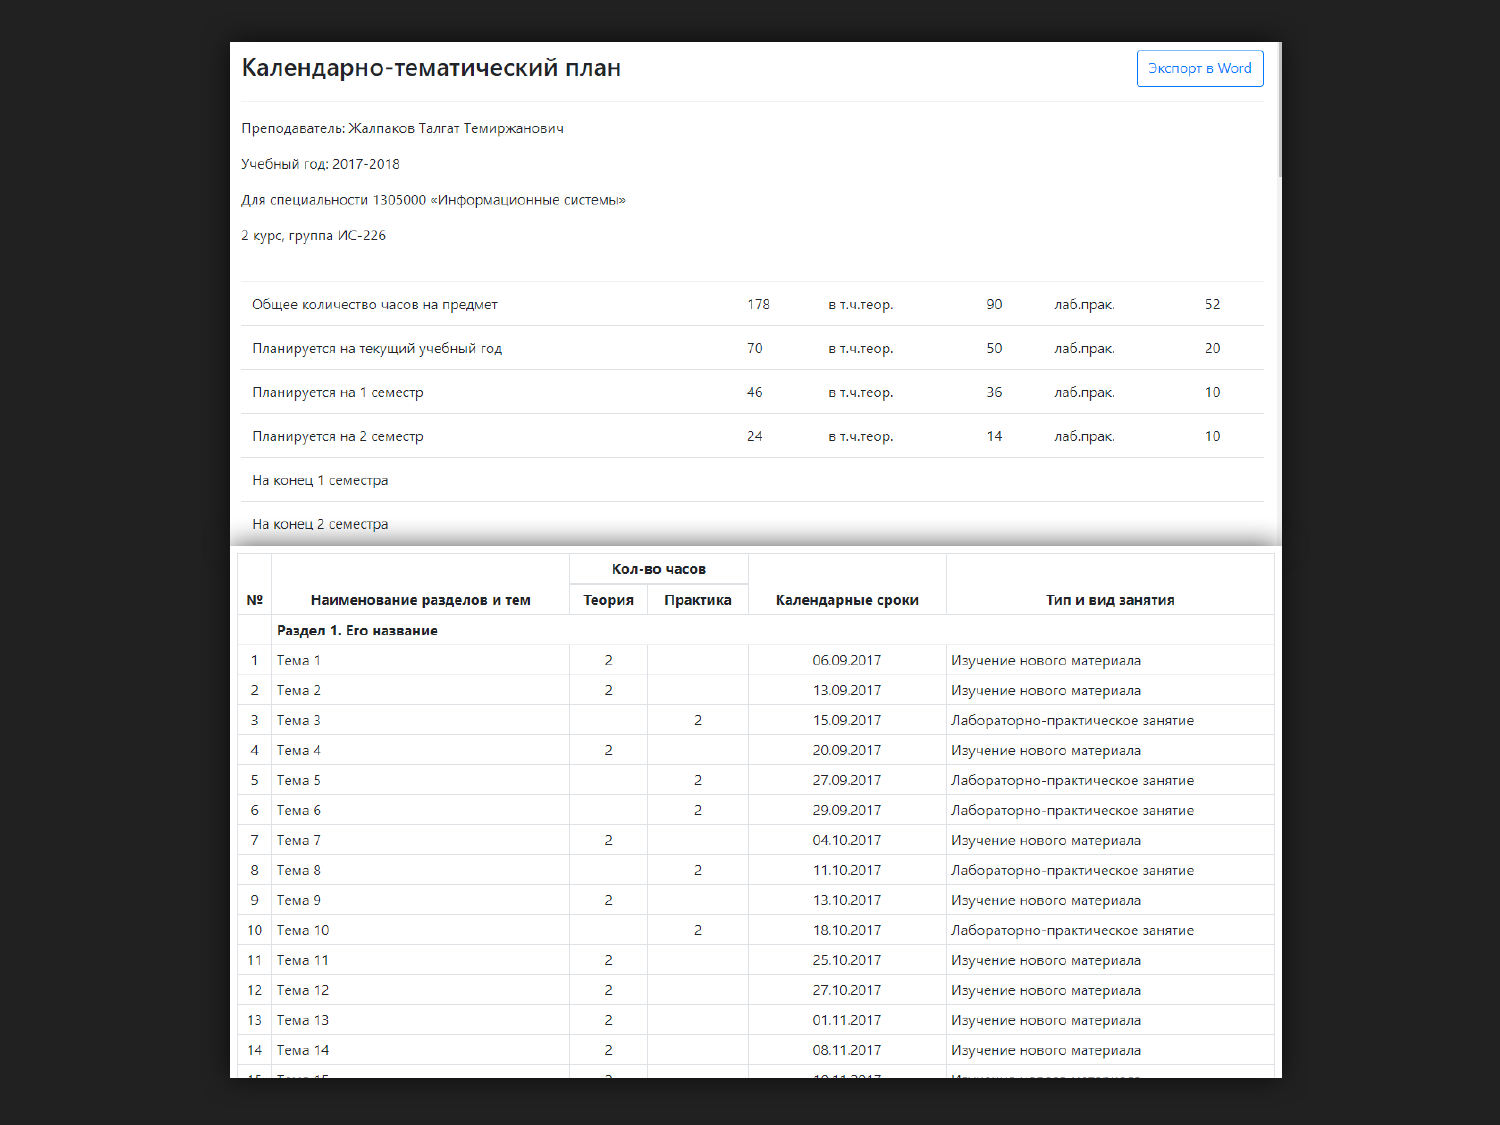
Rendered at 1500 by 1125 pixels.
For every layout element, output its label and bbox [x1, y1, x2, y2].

picture [229, 42, 1282, 1079]
